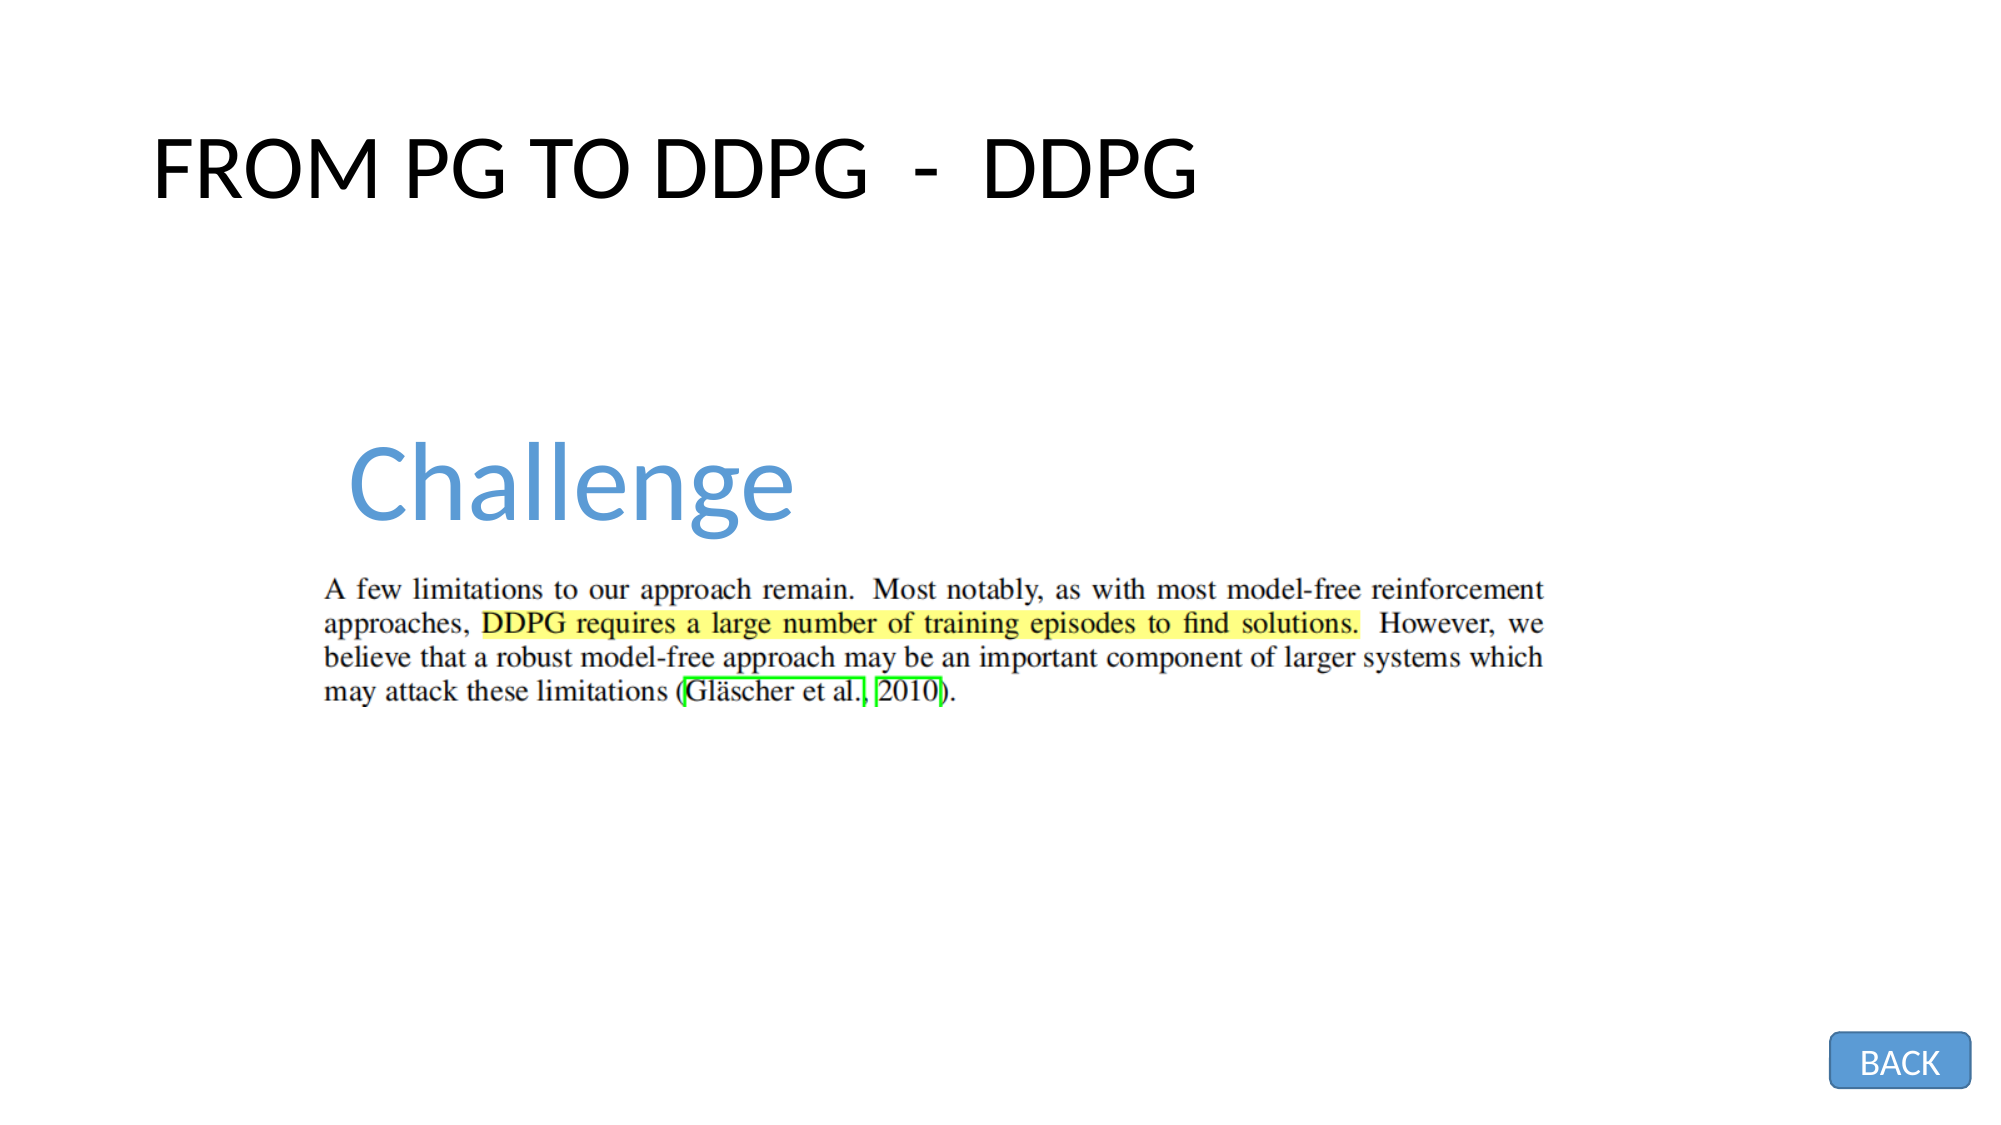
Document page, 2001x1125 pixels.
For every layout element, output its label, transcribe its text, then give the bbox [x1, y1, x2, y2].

picture [294, 555, 1593, 708]
text_box BACK [1828, 1031, 1972, 1090]
title FROM PG TO DDPG - DDPG [137, 59, 1284, 278]
text_box Challenge [166, 400, 904, 551]
